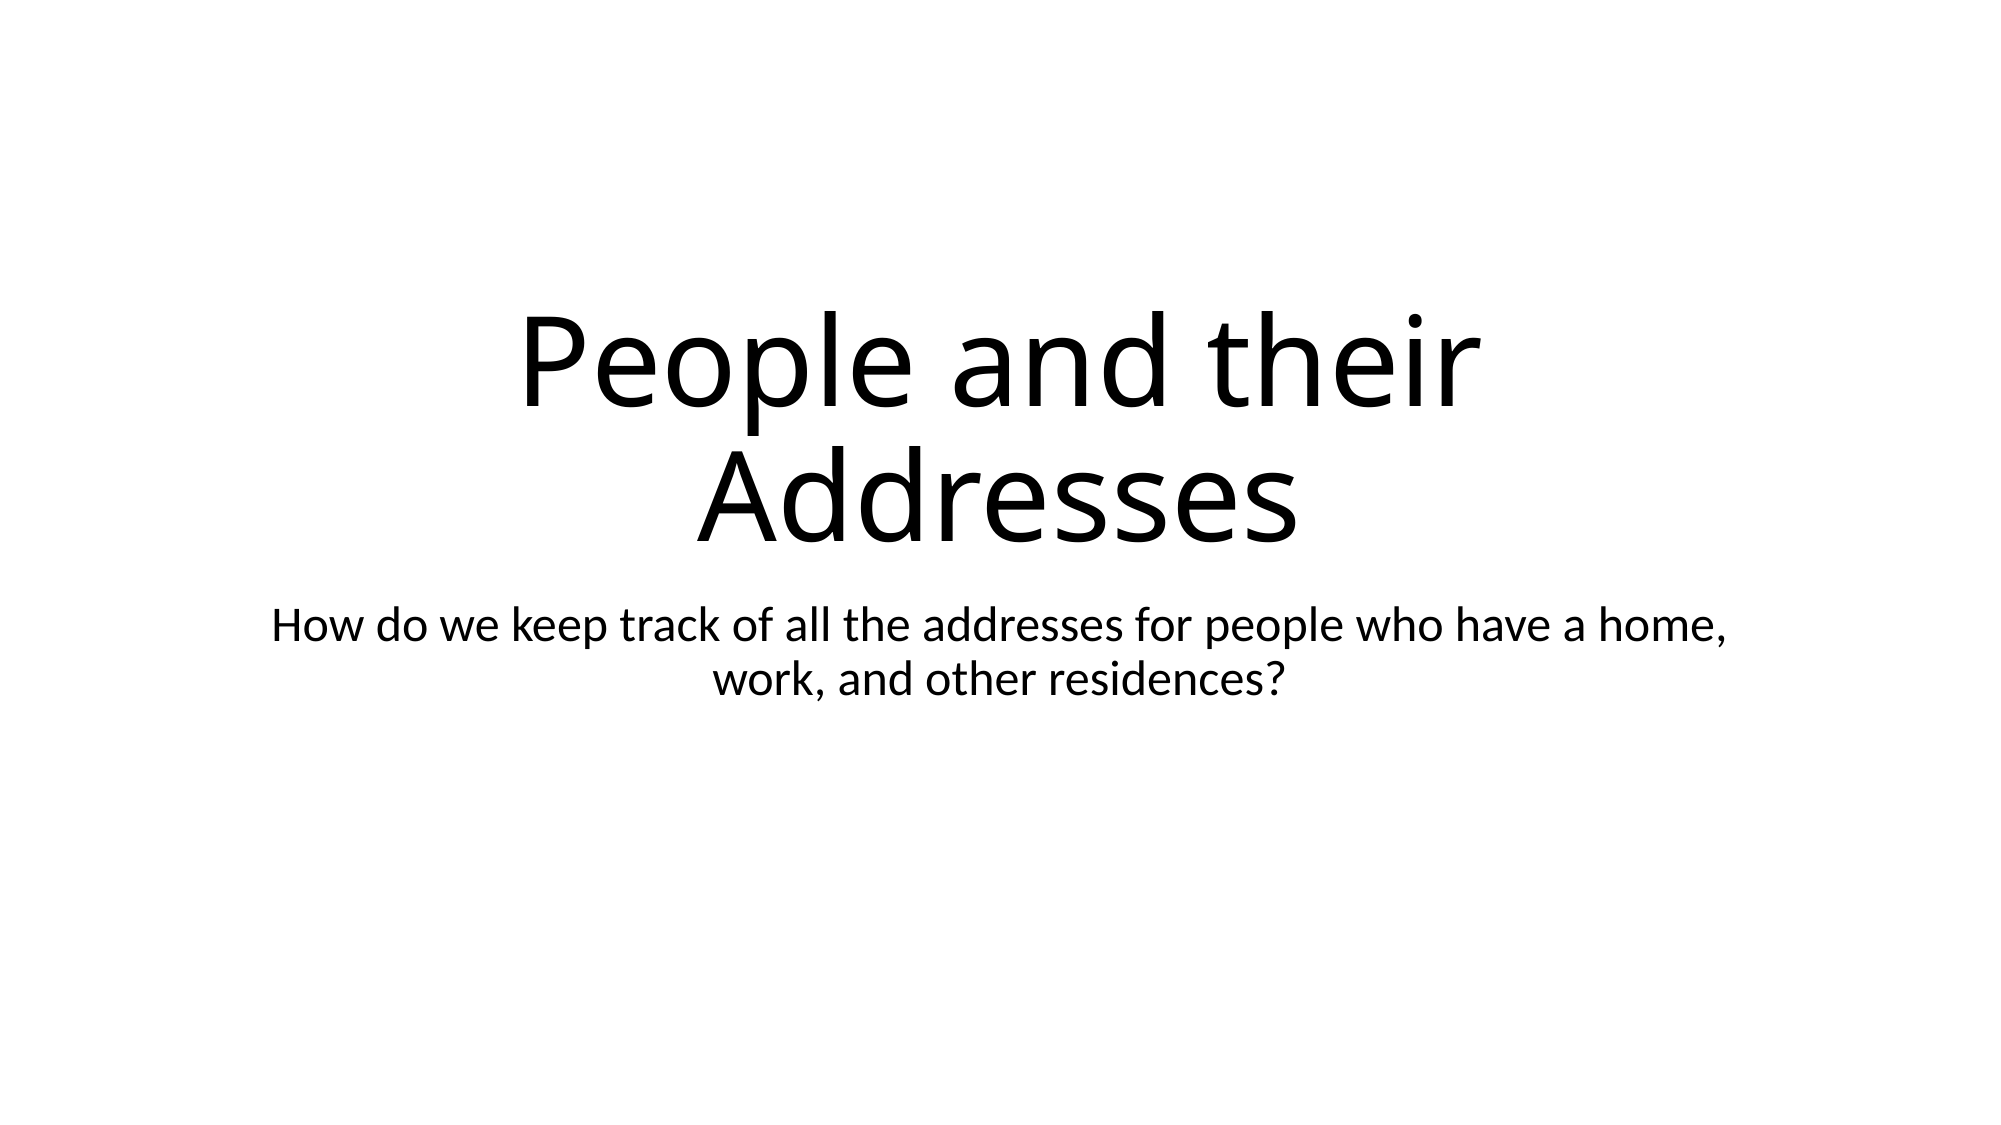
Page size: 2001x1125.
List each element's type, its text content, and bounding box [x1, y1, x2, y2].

title People and their Addresses [249, 184, 1750, 576]
subtitle How do we keep track of all the addresses for people who have a home, work, and other residences? [249, 590, 1750, 863]
